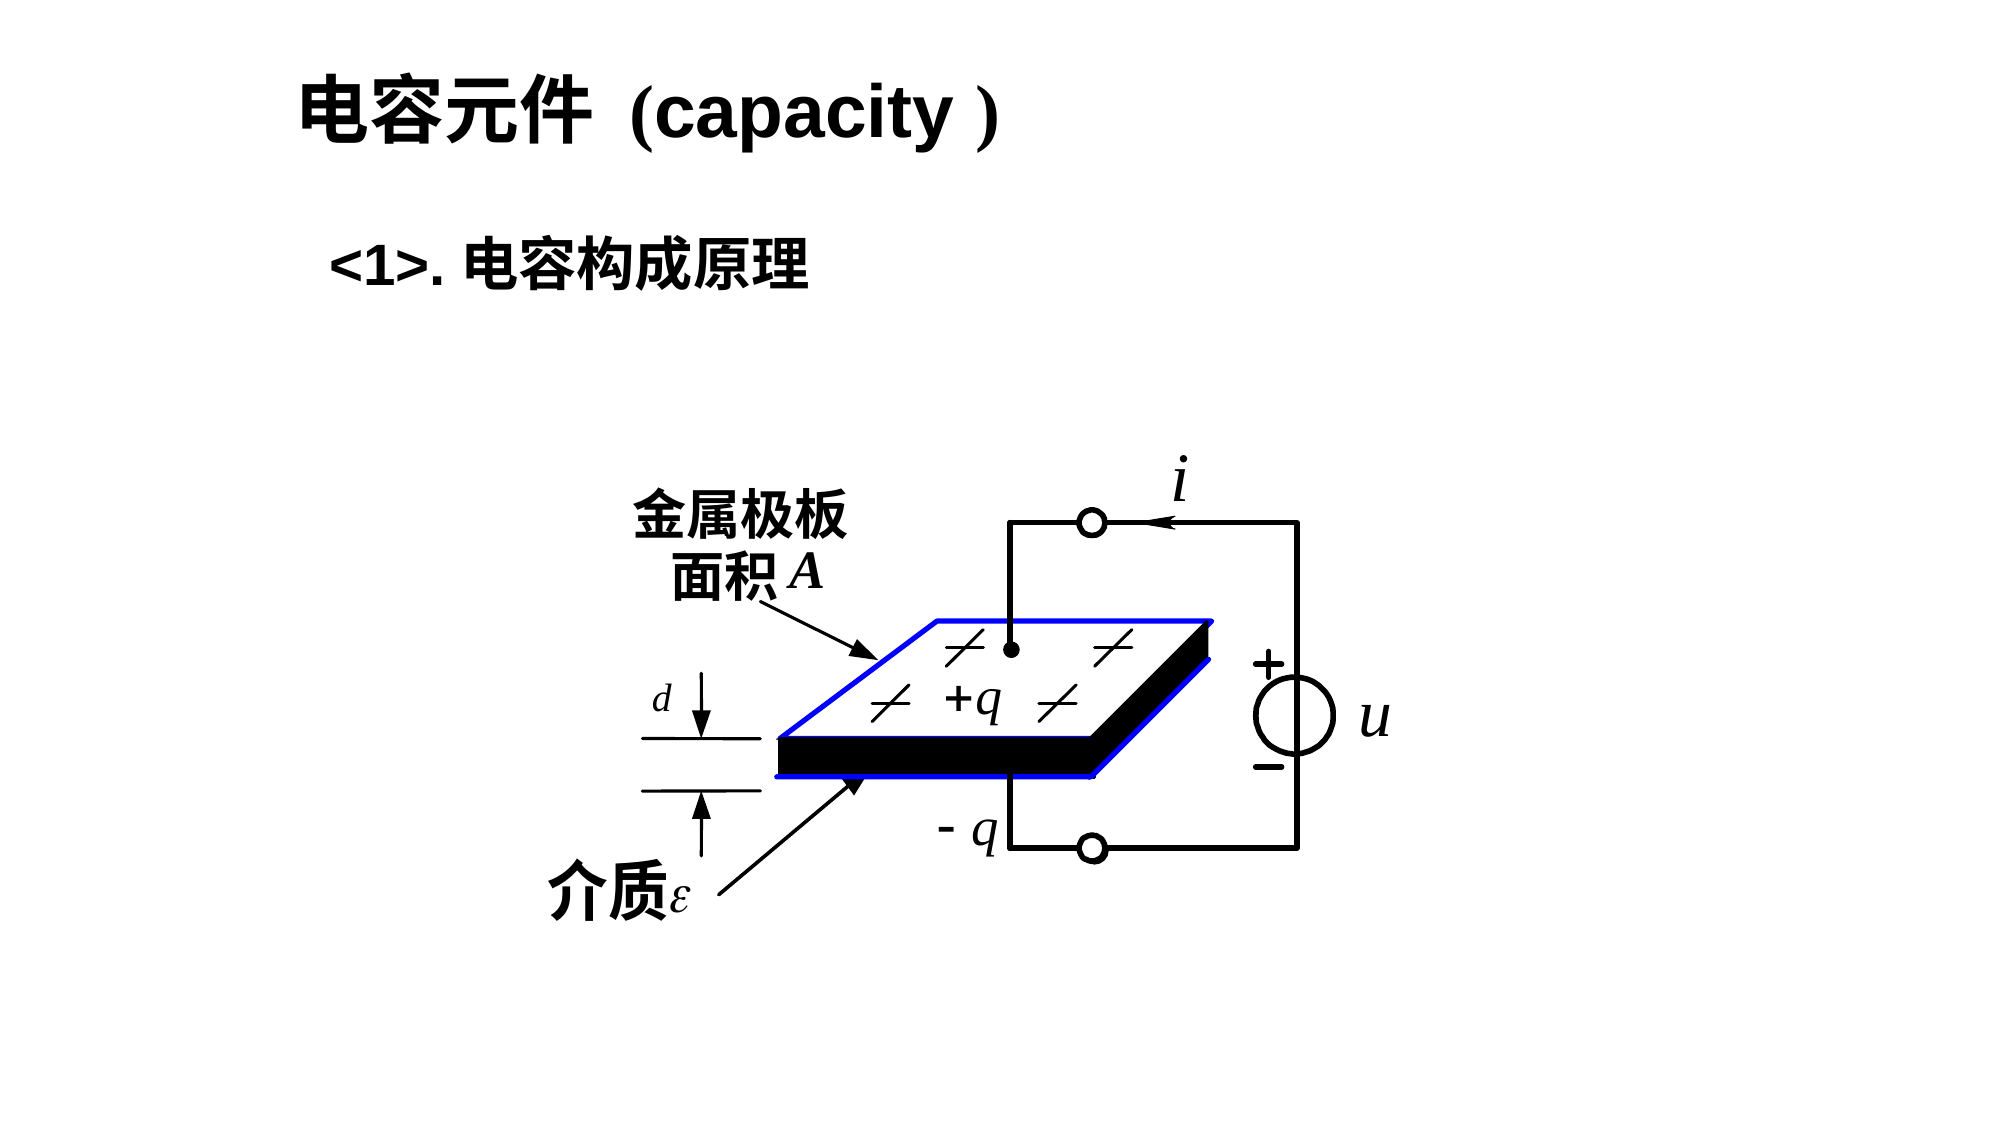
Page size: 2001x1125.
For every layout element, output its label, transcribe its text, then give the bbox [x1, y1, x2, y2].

text_box <1>.电容构成原理 [314, 220, 1065, 305]
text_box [512, 434, 1428, 1035]
text_box 电容元件 (capacity ) [279, 54, 1219, 160]
